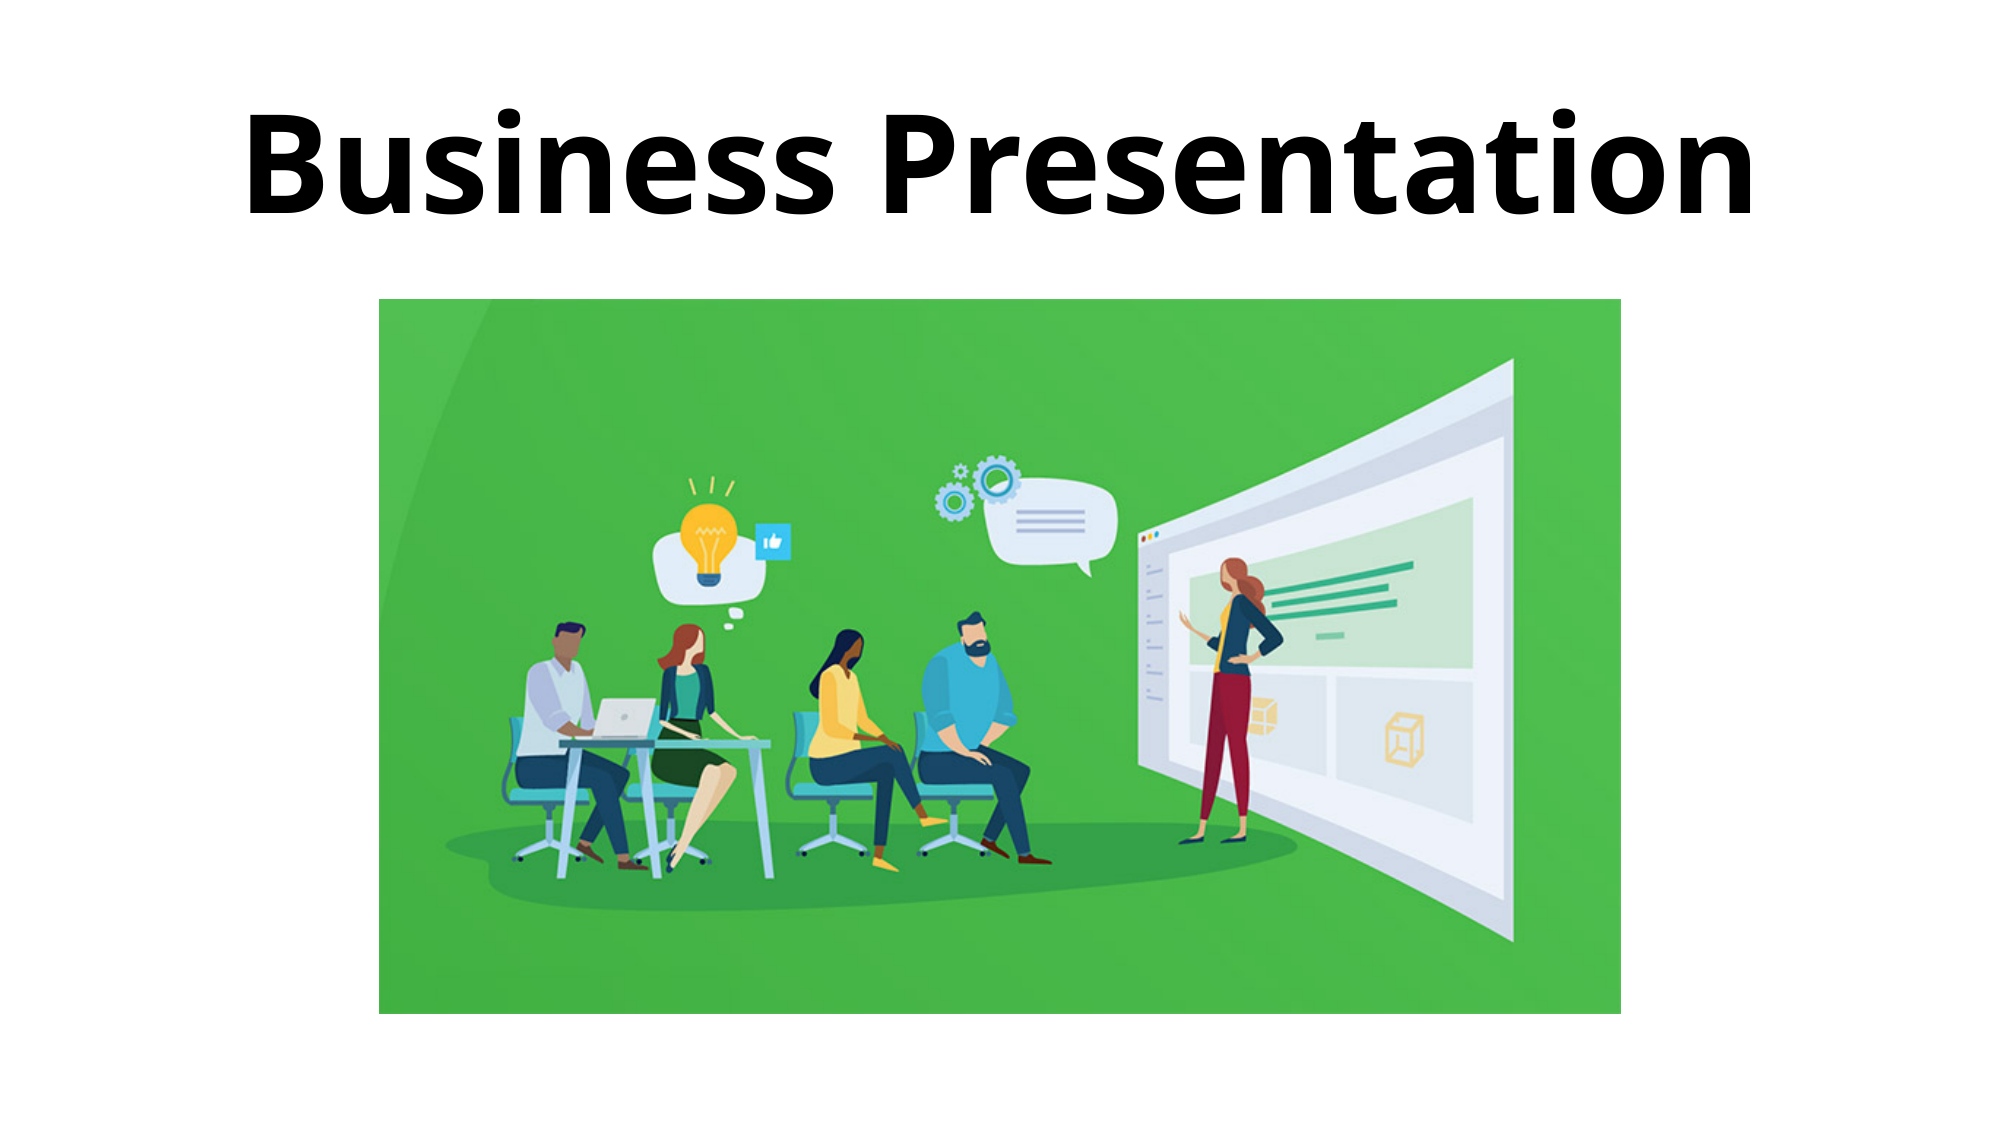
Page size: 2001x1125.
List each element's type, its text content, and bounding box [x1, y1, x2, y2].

title Business Presentation [137, 59, 1863, 278]
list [379, 299, 1621, 1014]
